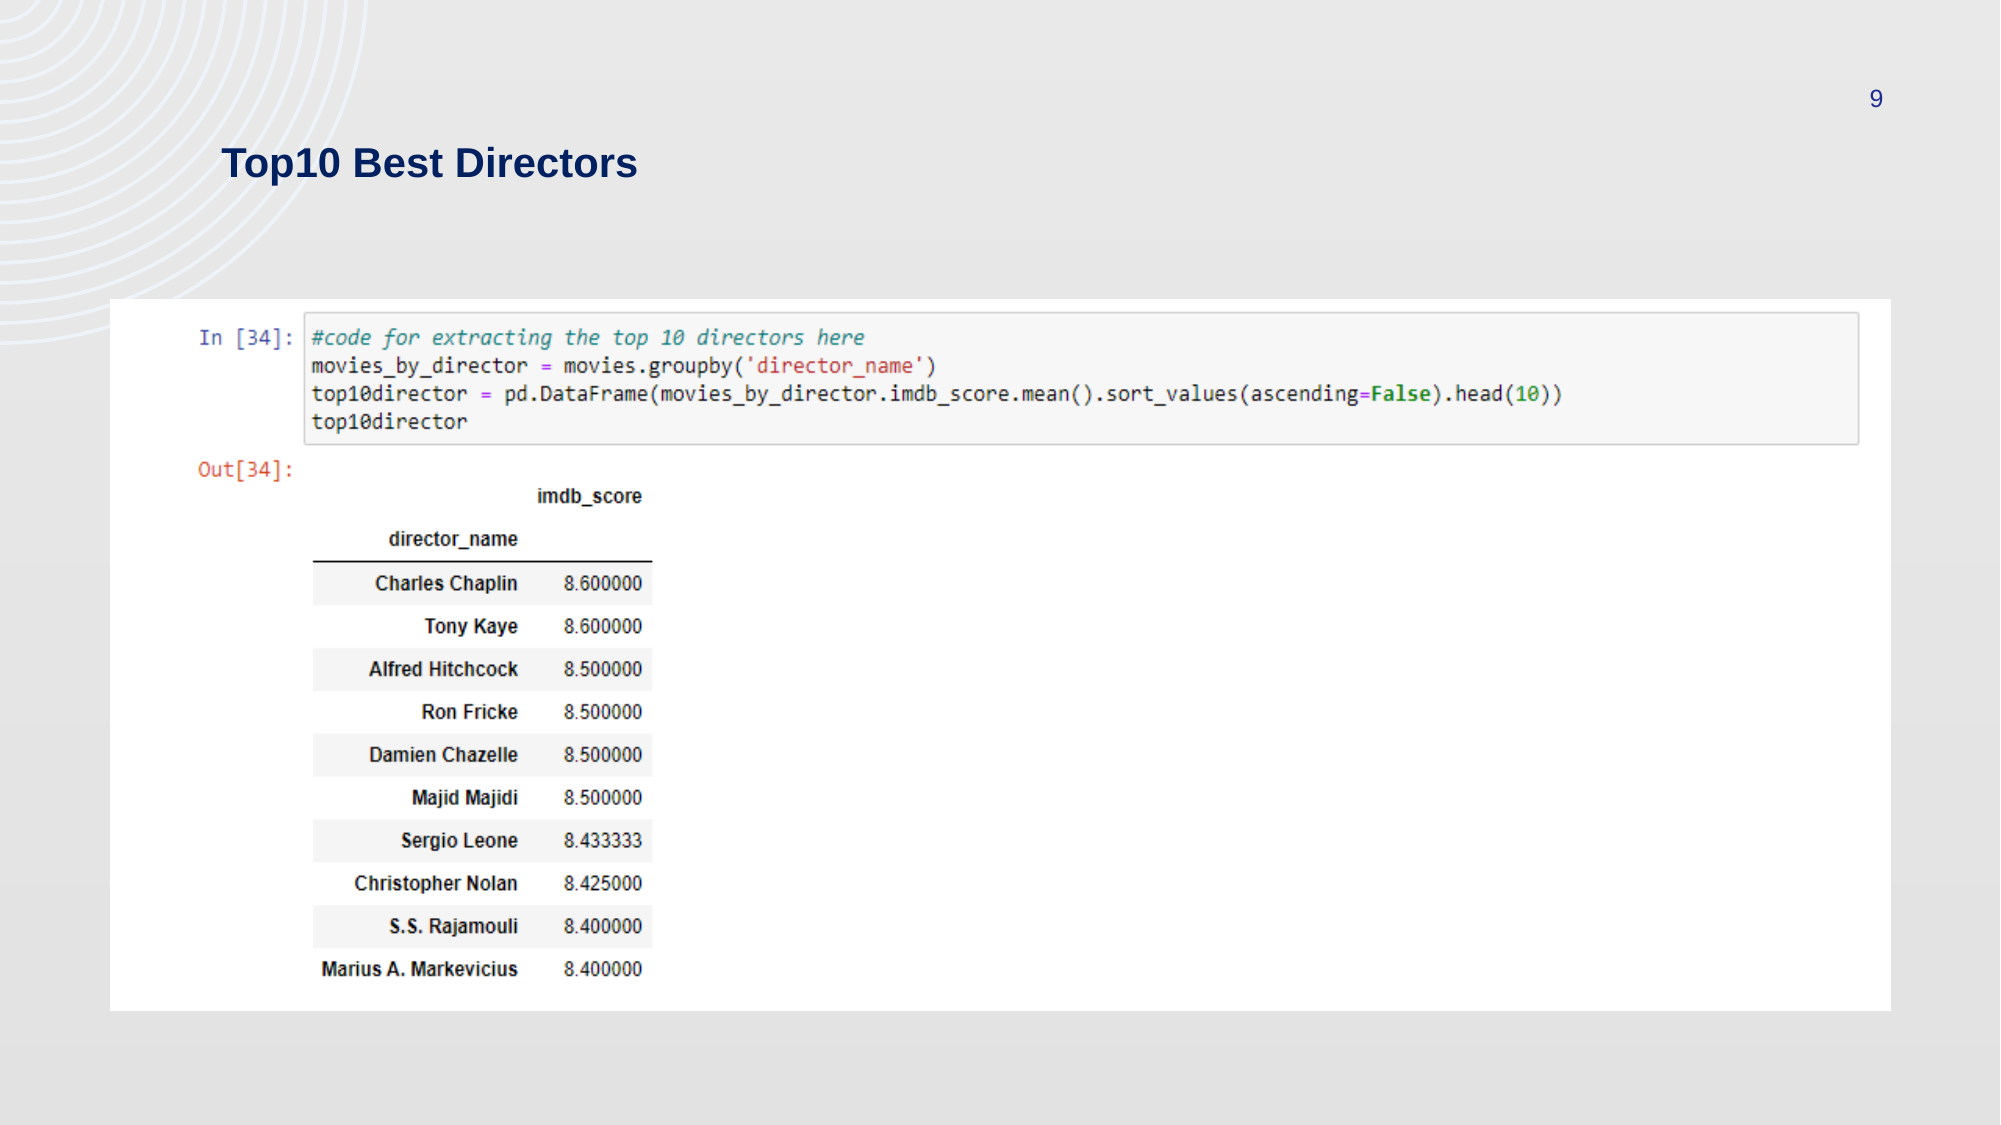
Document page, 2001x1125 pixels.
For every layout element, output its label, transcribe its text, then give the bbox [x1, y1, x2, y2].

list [110, 299, 1891, 1011]
footer Top10 Best Directors [206, 97, 1745, 224]
slide_number 9 [1795, 75, 1958, 120]
